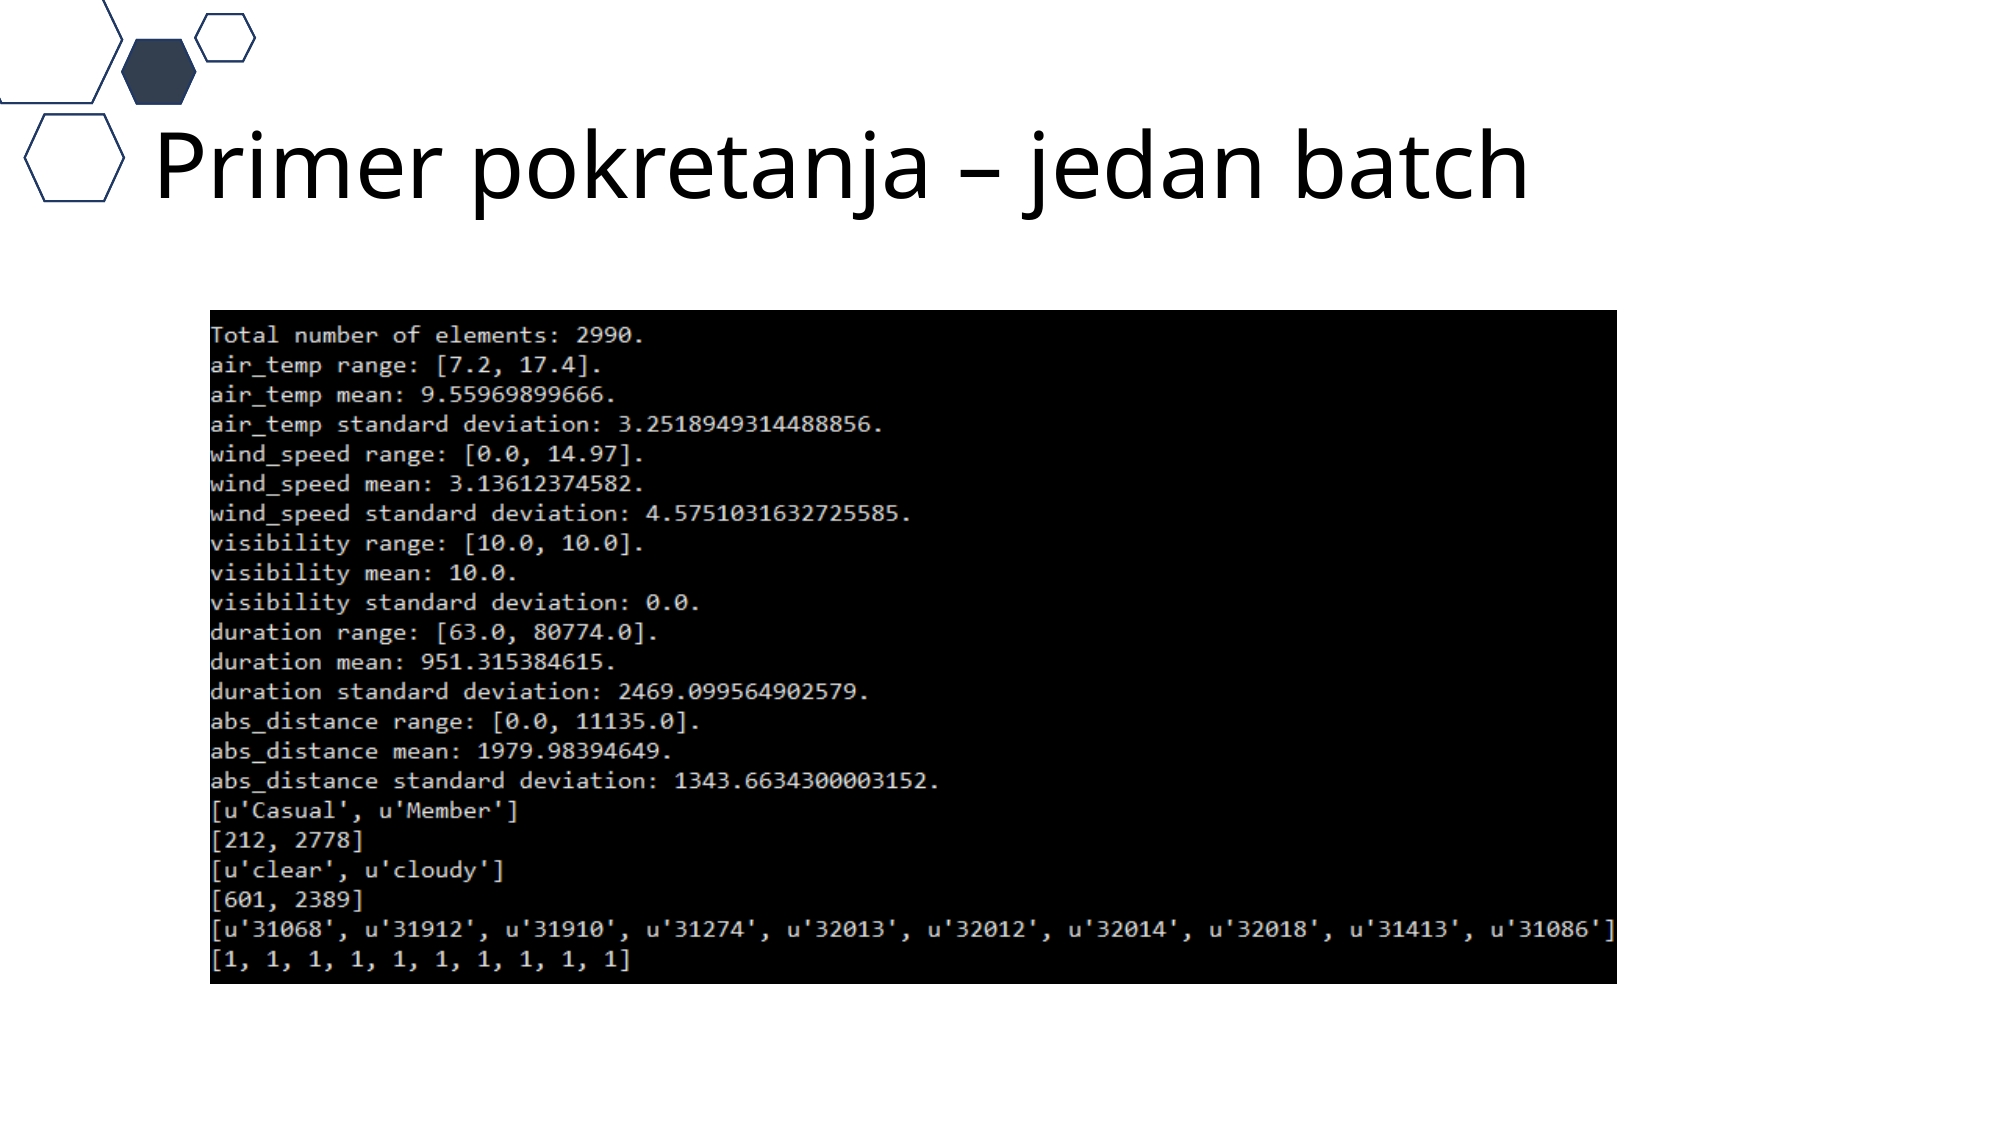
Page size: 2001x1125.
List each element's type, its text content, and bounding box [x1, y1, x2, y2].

picture [209, 310, 1617, 984]
title Primer pokretanja – jedan batch [137, 59, 1863, 278]
